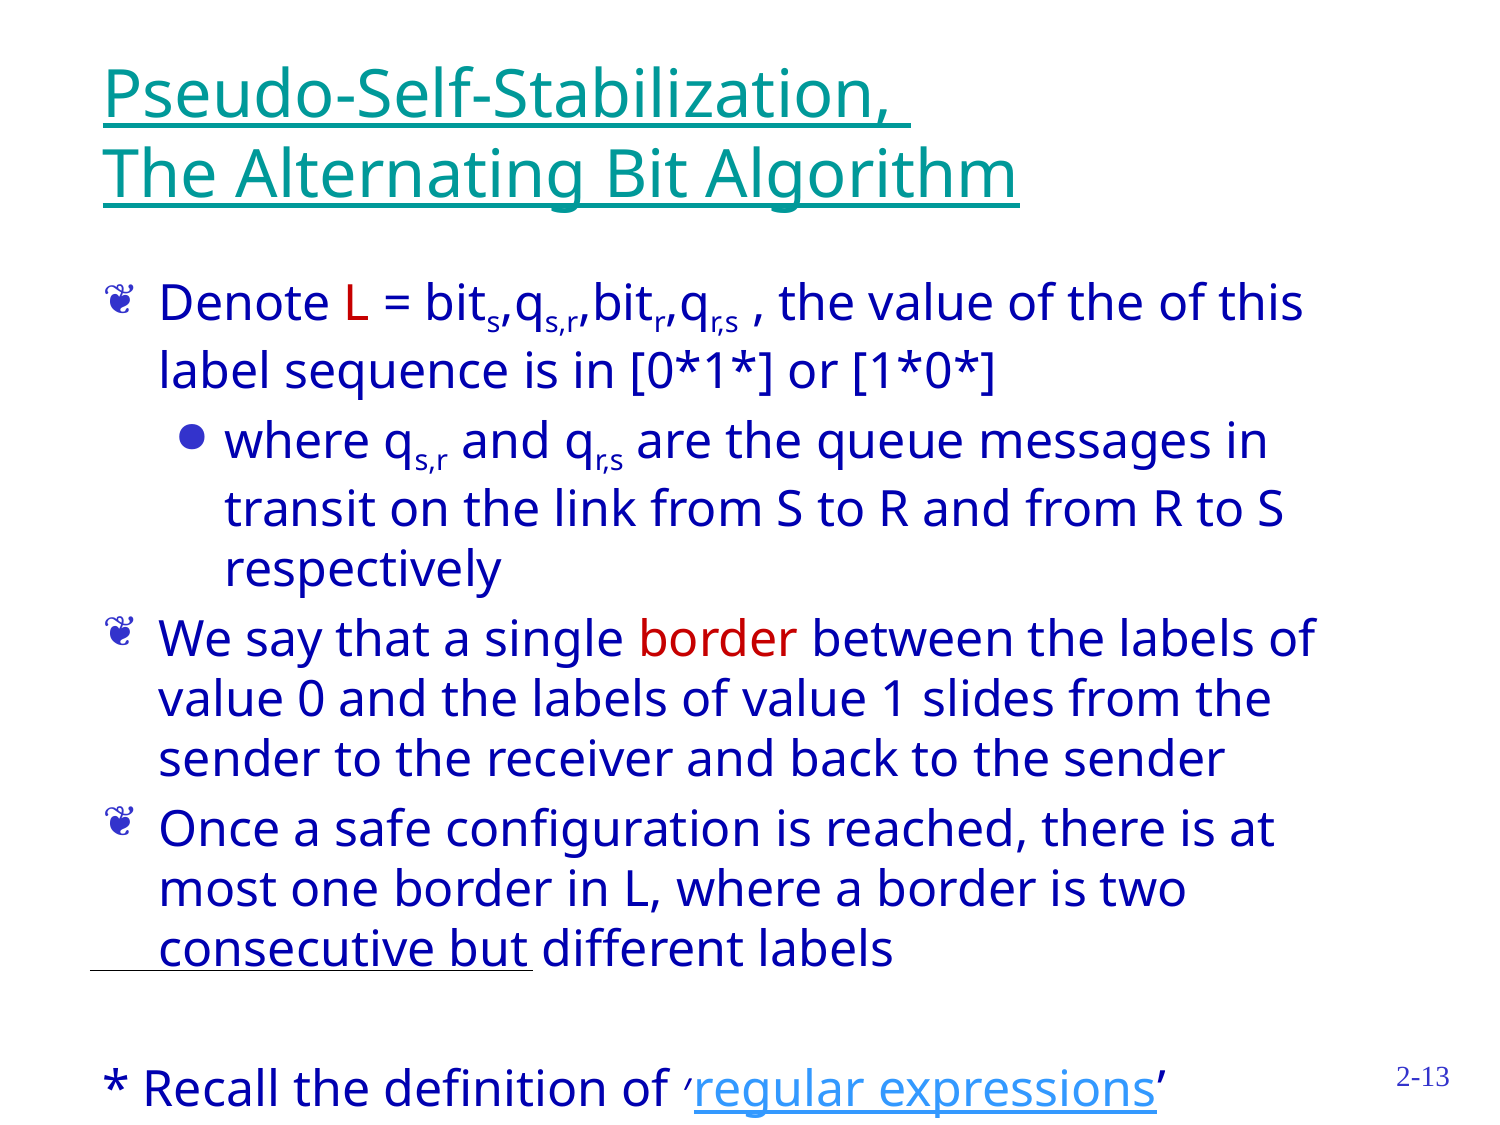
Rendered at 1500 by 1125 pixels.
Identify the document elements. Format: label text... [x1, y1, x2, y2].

title Pseudo-Self-Stabilization, The Alternating Bit Algorithm [87, 37, 1363, 225]
list Denote L = bits,qs,r,bitr,qr,s , the value of the of this label sequence is in [0*1*] or [1*0*] where qs,r and qr,s are the queue messages in transit on the link from S to R and from R to S respectively We say that a single border between the labels of value 0 and the labels of value 1 slides from the sender to the receiver and back to the sender Once a safe configuration is reached, there is at most one border in L, where a border is two consecutive but different labels * Recall the definition of ׳regular expressions’ [87, 262, 1363, 1125]
slide_number 2-13 [1363, 1050, 1466, 1125]
